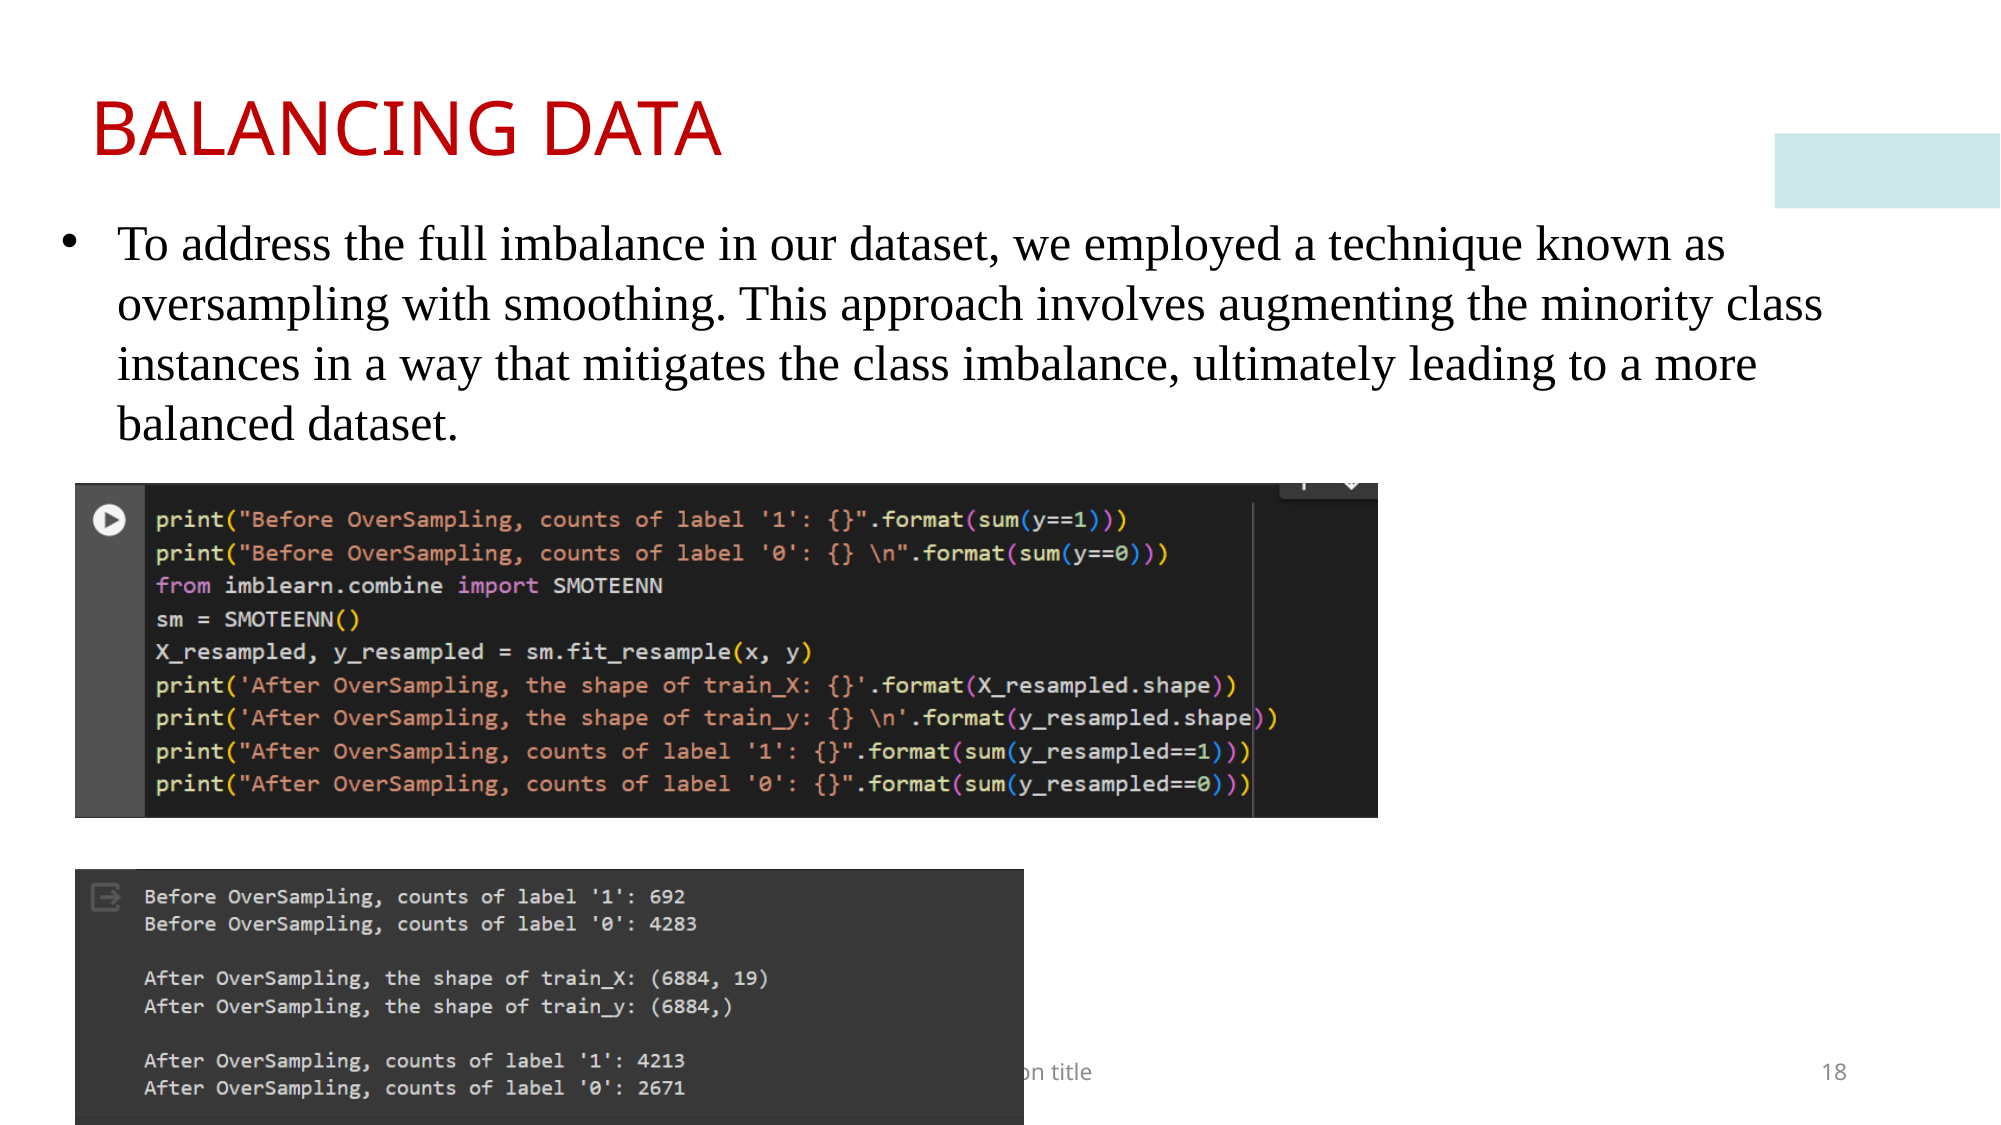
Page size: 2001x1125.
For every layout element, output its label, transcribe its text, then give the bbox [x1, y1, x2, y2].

text_box To address the full imbalance in our dataset, we employed a technique known as oversampling with smoothing. This approach involves augmenting the minority class instances in a way that mitigates the class imbalance, ultimately leading to a more balanced dataset. [46, 203, 1954, 458]
picture [74, 869, 1024, 1125]
slide_number 18 [1412, 1042, 1863, 1103]
footer Presentation title [1024, 1042, 1338, 1103]
picture [74, 483, 1378, 818]
title BALANCING DATA [75, 22, 1925, 203]
